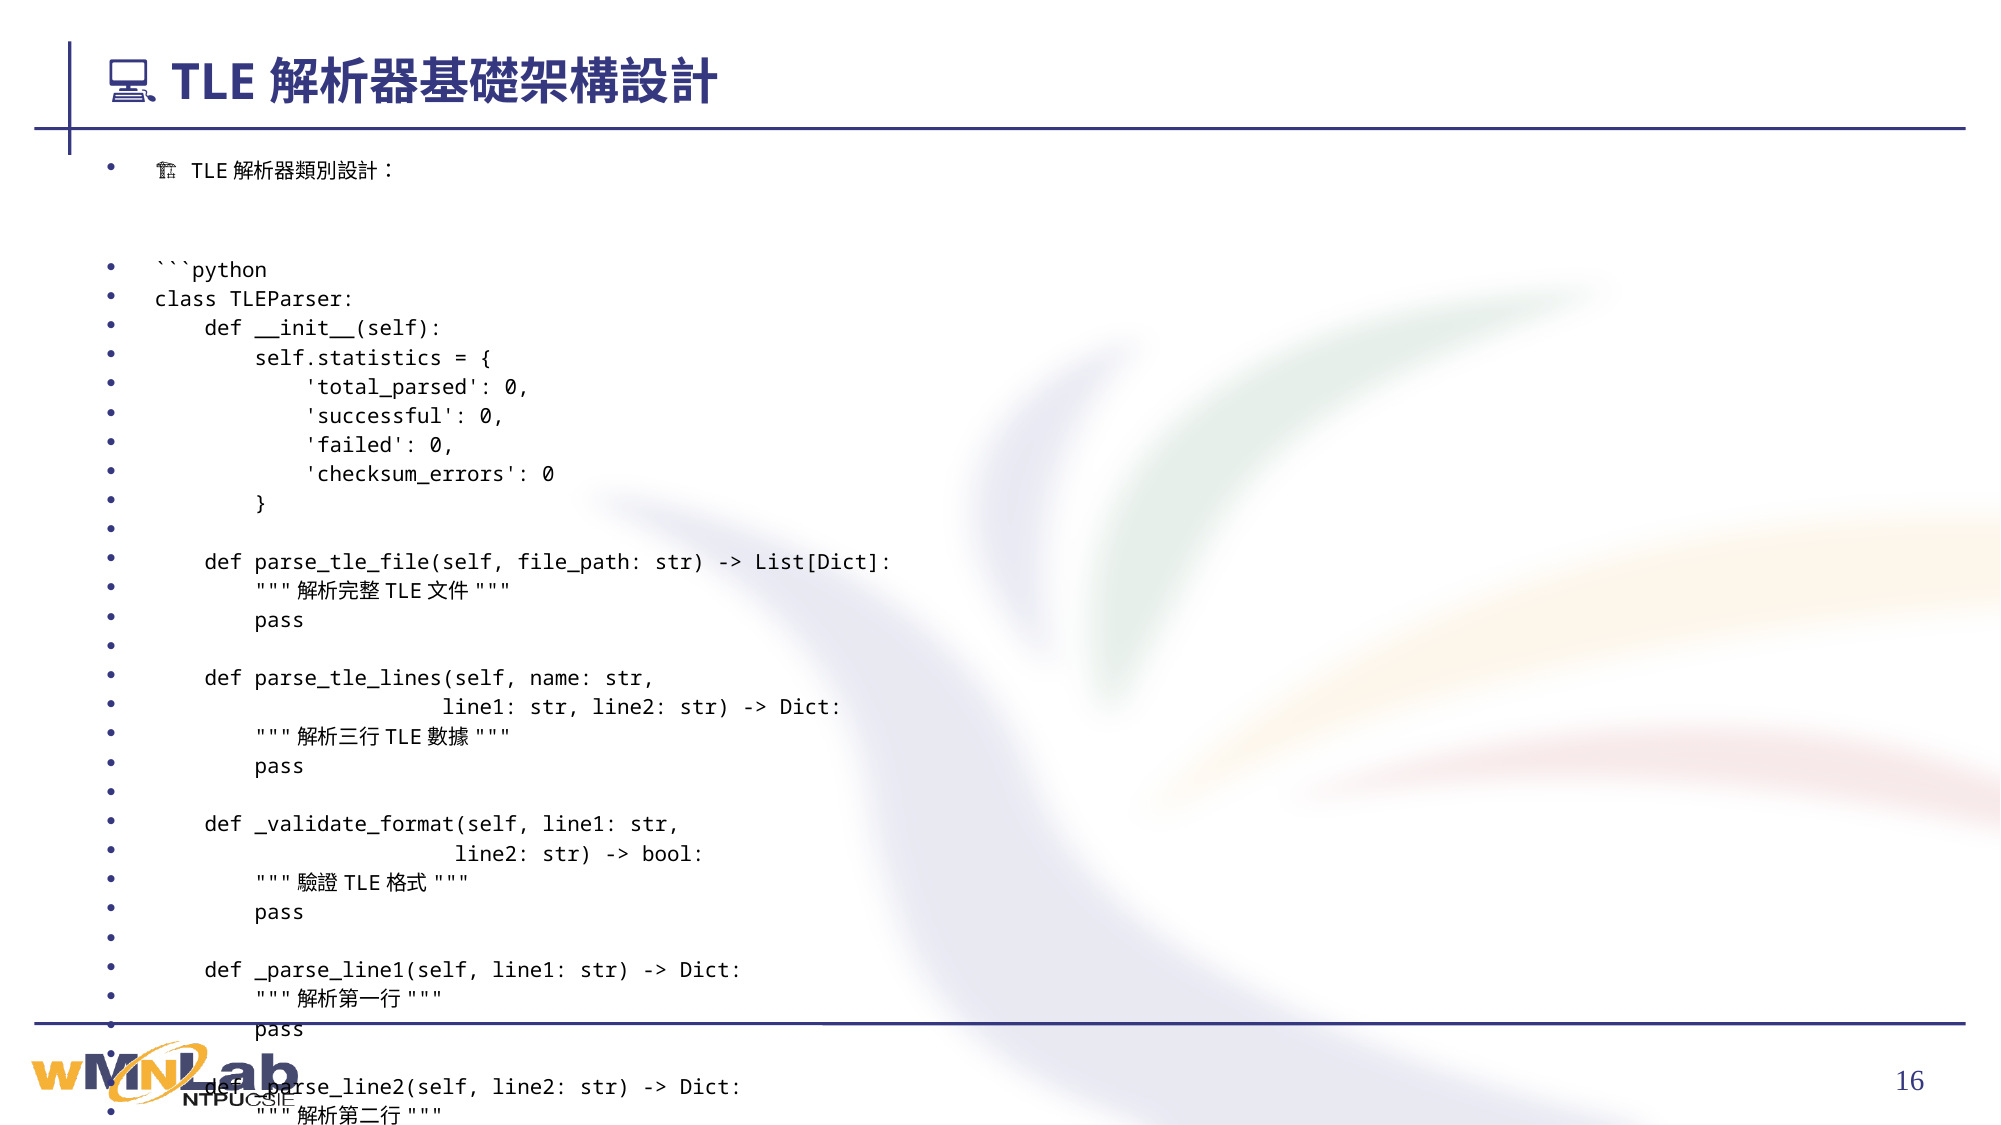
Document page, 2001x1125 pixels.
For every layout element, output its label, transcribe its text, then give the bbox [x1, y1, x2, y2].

list 🏗️ TLE解析器類別設計： ```python class TLEParser: def __init__(self): self.statistics = { 'total_parsed': 0, 'successful': 0, 'failed': 0, 'checksum_errors': 0 } def parse_tle_file(self, file_path: str) -> List[Dict]: """解析完整TLE文件""" pass def parse_tle_lines(self, name: str, line1: str, line2: str) -> Dict: """解析三行TLE數據""" pass def _validate_format(self, line1: str, line2: str) -> bool: """驗證TLE格式""" pass def _parse_line1(self, line1: str) -> Dict: """解析第一行""" pass def _parse_line2(self, line2: str) -> Dict: """解析第二行""" pass ``` 🎯 設計原則： ✅ 模組化設計 ✅ 錯誤處理 ✅ 統計追蹤 ✅ 可擴展性 [92, 149, 1966, 1002]
picture [0, 0, 2000, 1125]
title 💻 TLE解析器基礎架構設計 [92, 23, 1966, 117]
